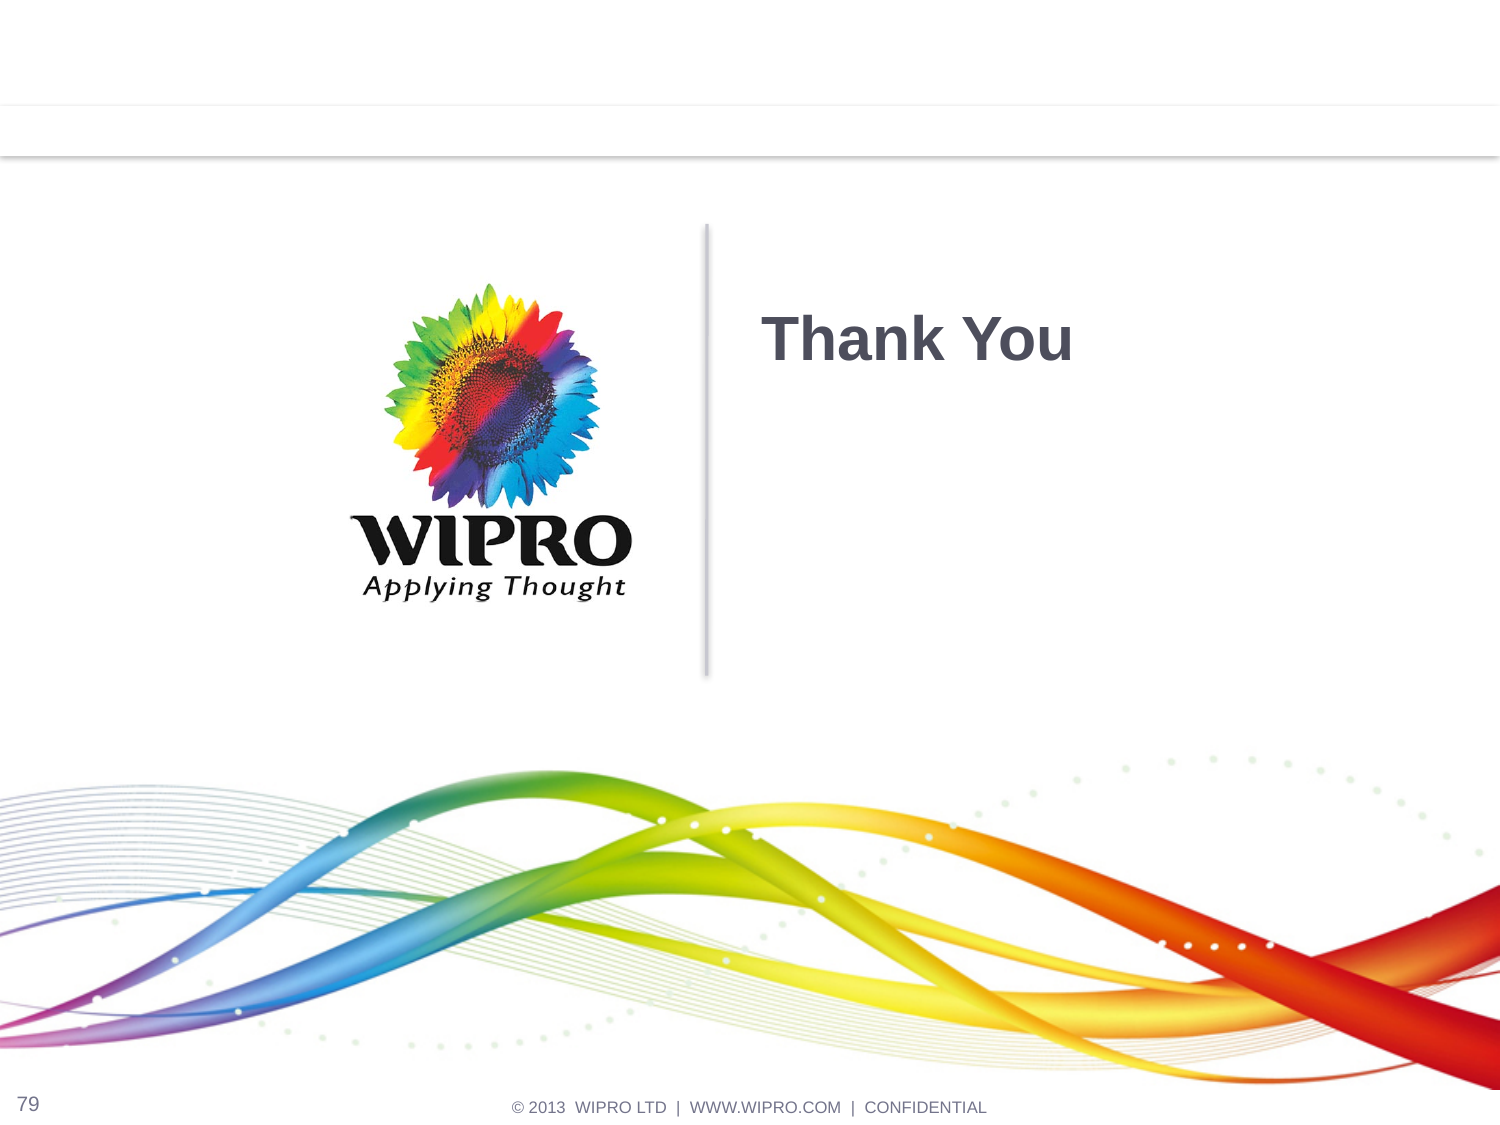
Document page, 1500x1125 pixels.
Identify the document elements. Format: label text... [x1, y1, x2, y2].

picture [0, 733, 1500, 1090]
title Thank You [745, 289, 1436, 382]
picture [337, 273, 645, 615]
